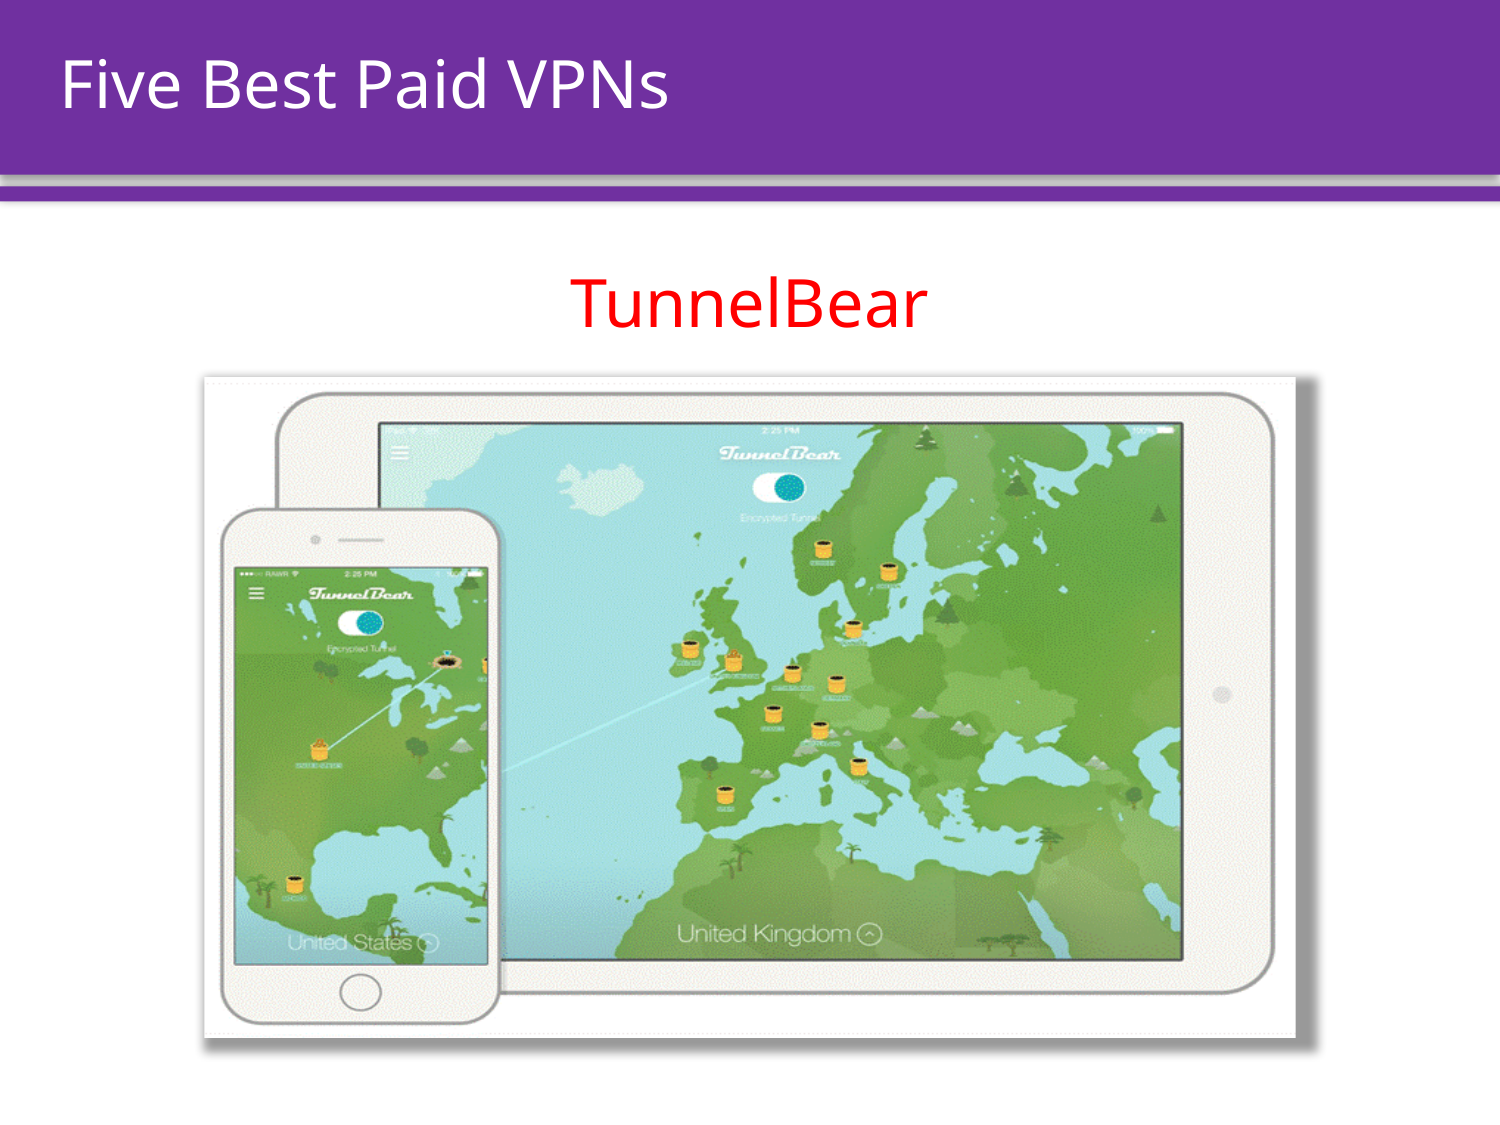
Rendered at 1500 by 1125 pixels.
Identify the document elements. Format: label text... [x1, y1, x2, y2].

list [204, 377, 1296, 1038]
title Five Best Paid VPNs [44, 0, 1464, 175]
text_box TunnelBear [0, 253, 1500, 349]
